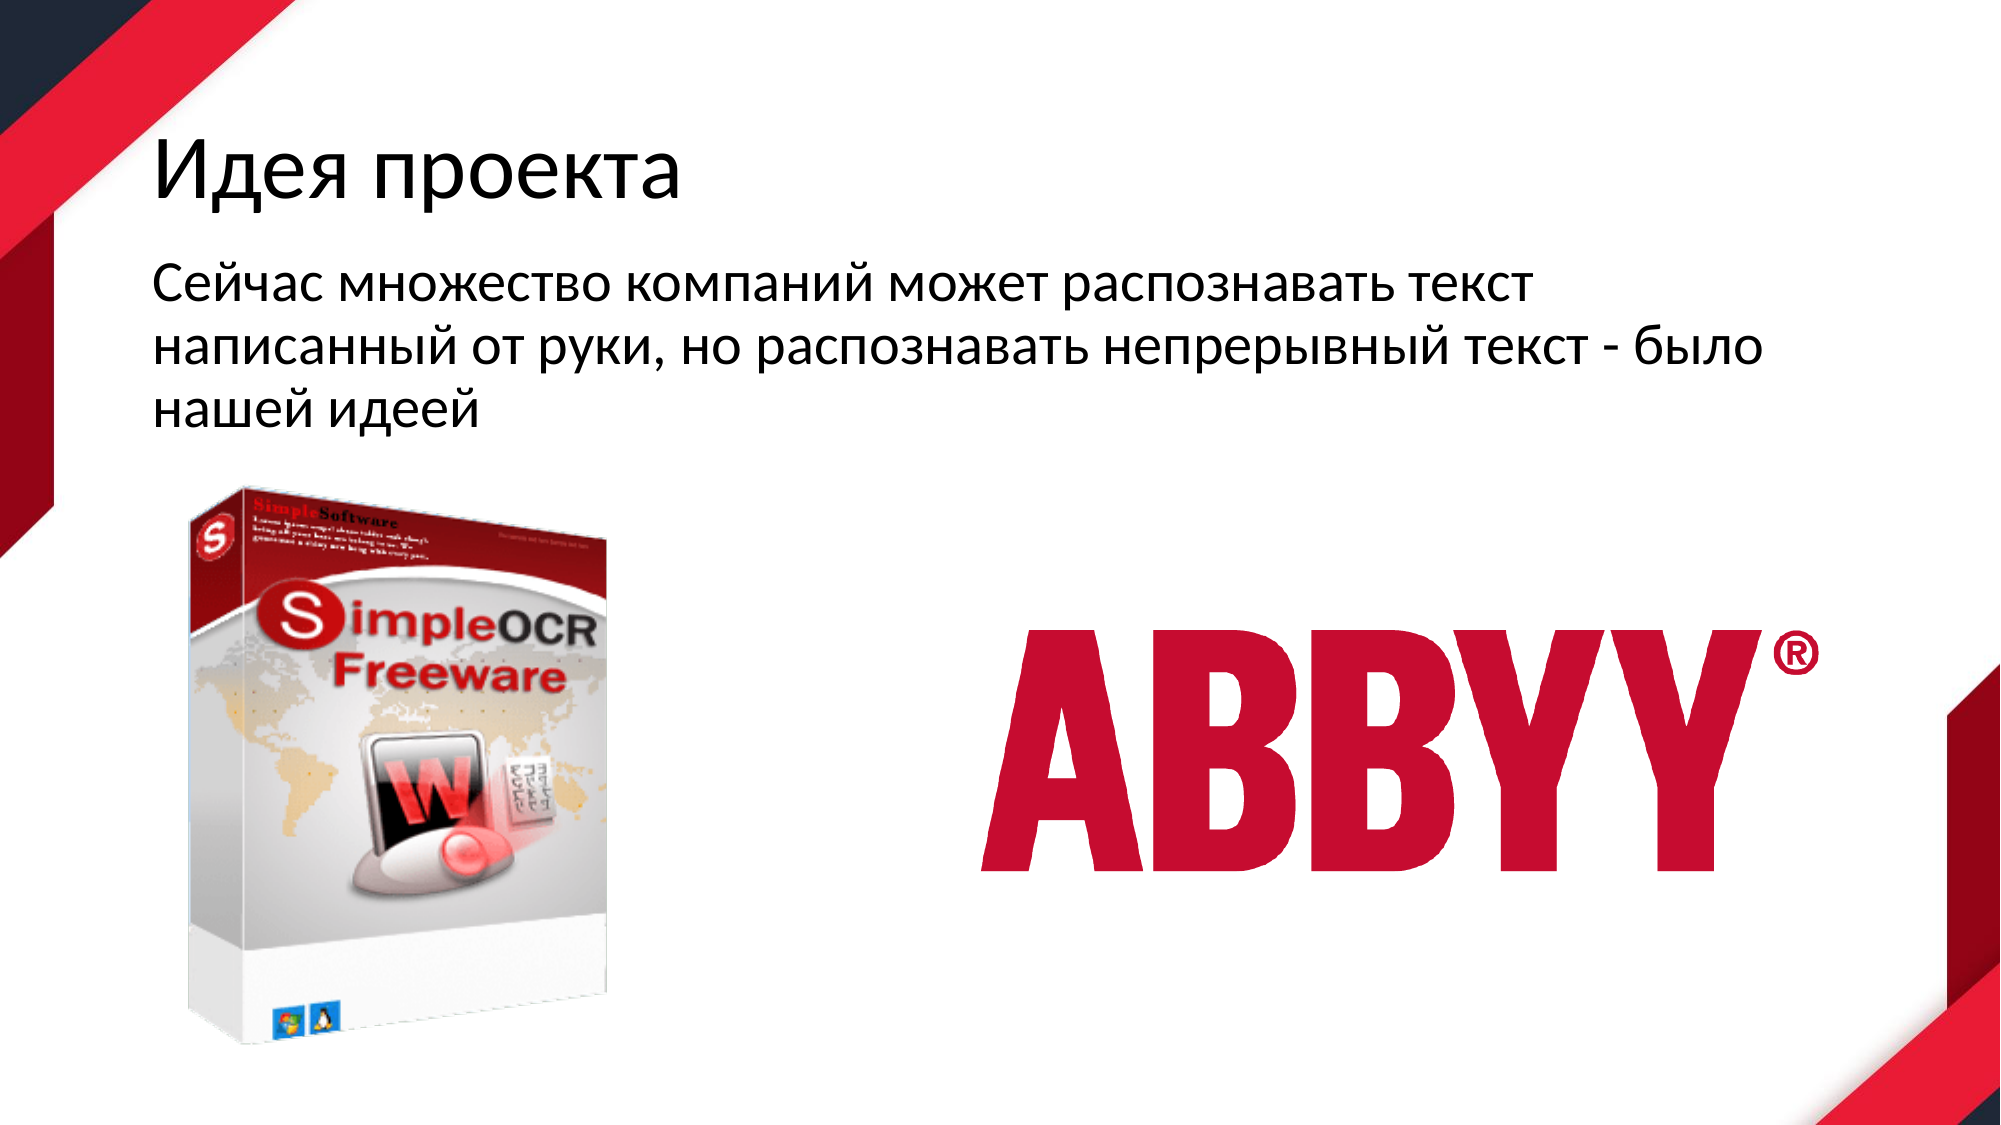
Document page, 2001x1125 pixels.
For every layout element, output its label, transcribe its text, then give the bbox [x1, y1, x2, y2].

picture [0, 0, 2000, 1125]
list Сейчас множество компаний может распознавать текст написанный от руки, но распознавать непрерывный текст - было нашей идеей [137, 243, 1863, 462]
title Идея проекта [137, 59, 1863, 243]
